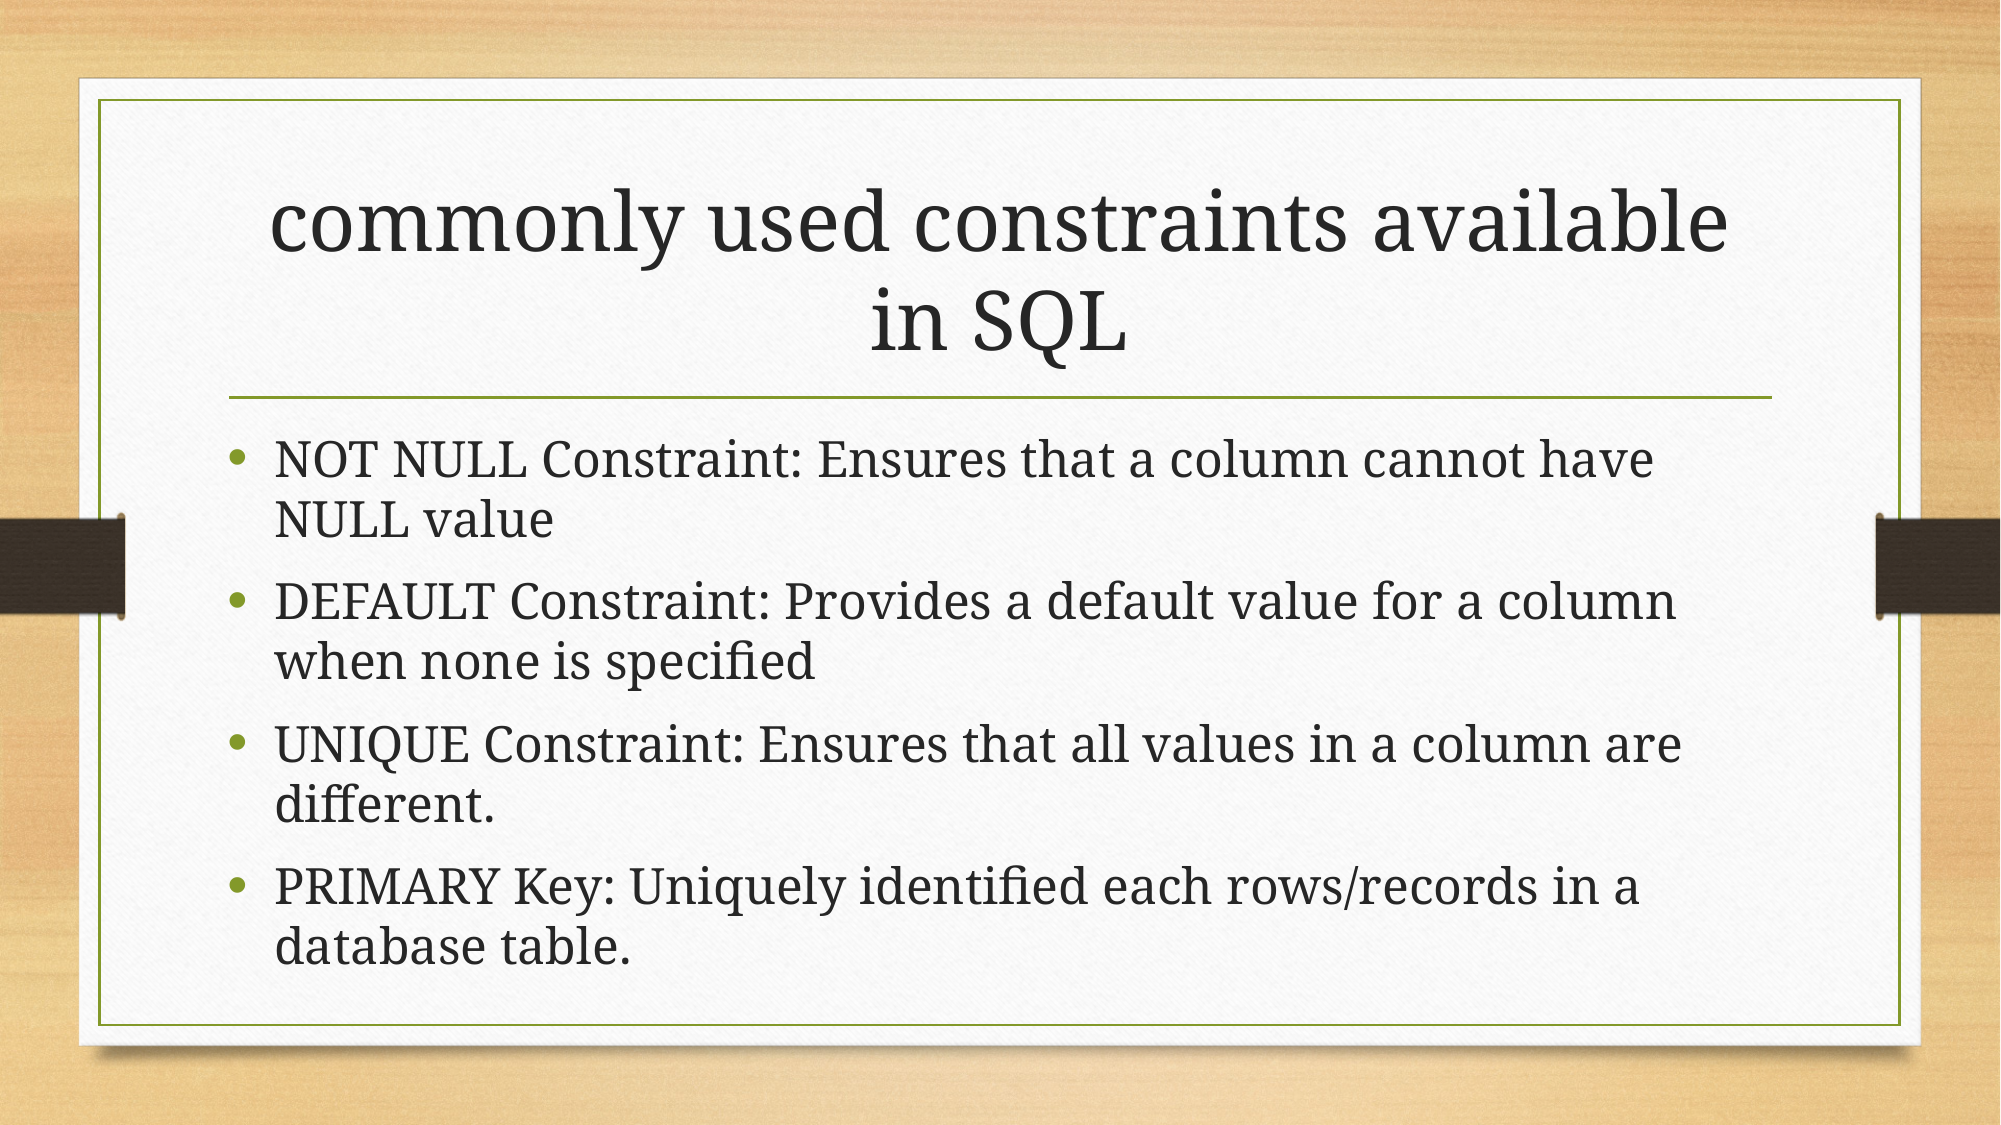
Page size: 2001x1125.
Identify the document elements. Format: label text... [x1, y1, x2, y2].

picture [0, 0, 2001, 1125]
list NOT NULL Constraint: Ensures that a column cannot have NULL value DEFAULT Constraint: Provides a default value for a column when none is specified UNIQUE Constraint: Ensures that all values in a column are different. PRIMARY Key: Uniquely identified each rows/records in a database table. [212, 419, 1788, 964]
title commonly used constraints available in SQL [212, 161, 1788, 375]
